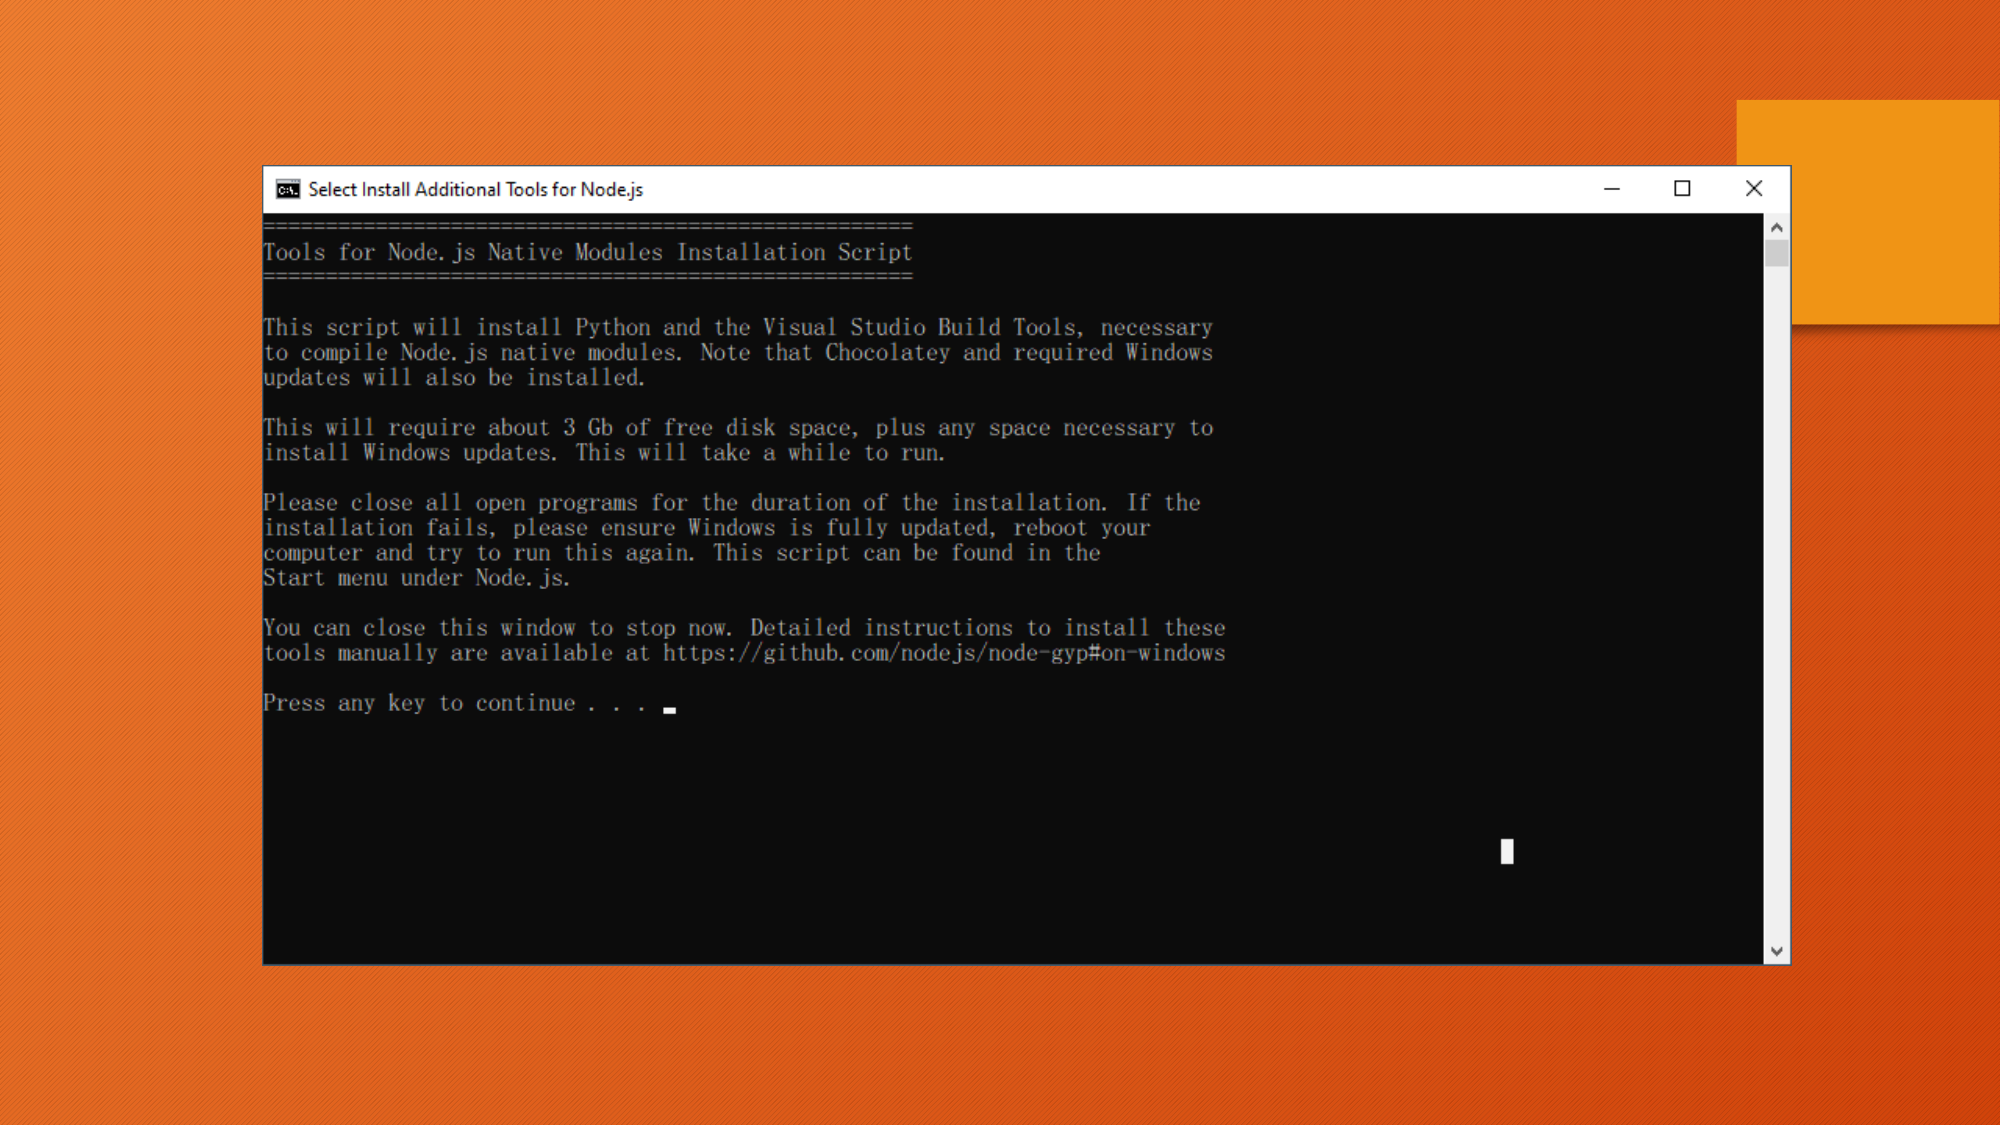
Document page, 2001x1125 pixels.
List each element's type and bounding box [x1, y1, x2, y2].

picture [261, 165, 2000, 966]
